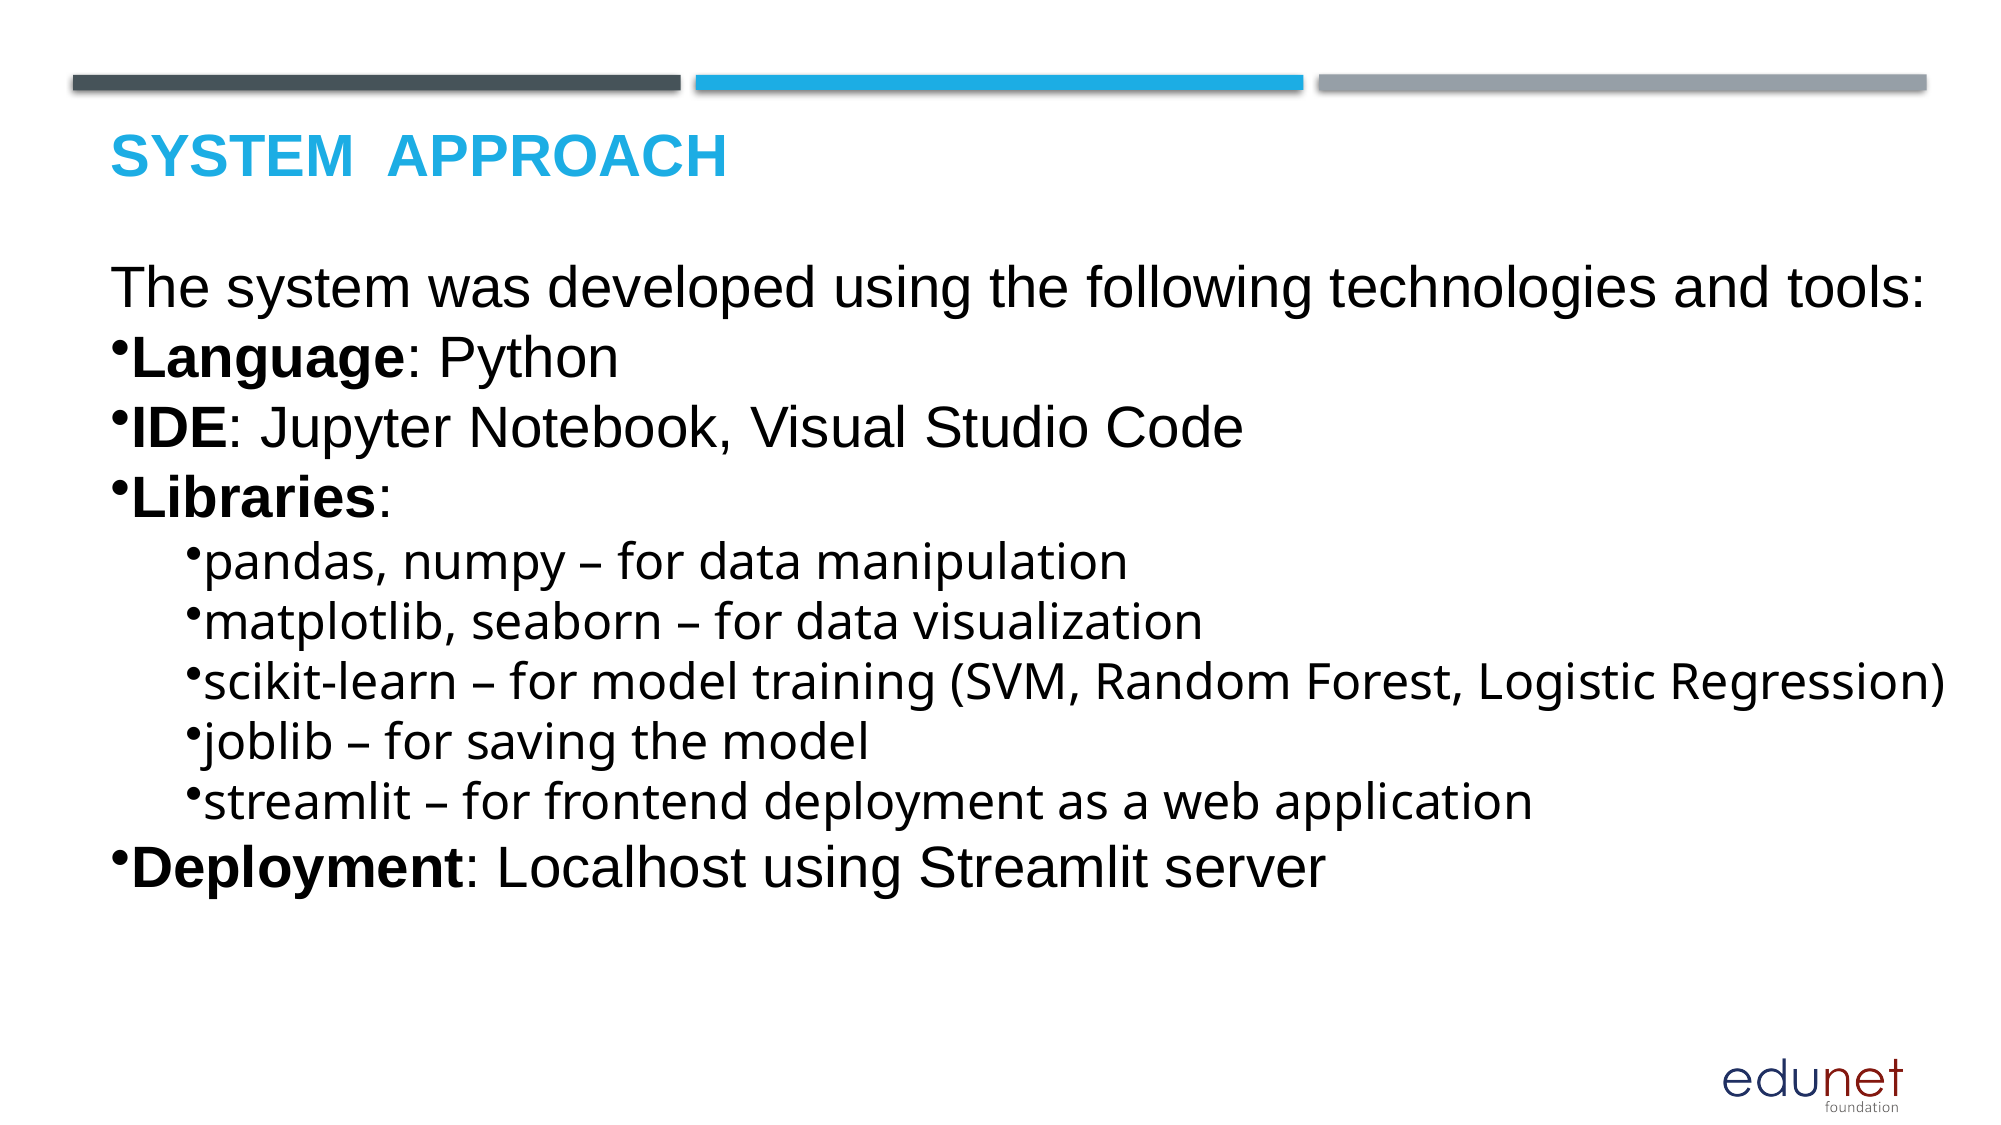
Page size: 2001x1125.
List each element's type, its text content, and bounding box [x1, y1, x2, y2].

list The system was developed using the following technologies and tools: Language: Python IDE: Jupyter Notebook, Visual Studio Code Libraries: pandas, numpy – for data manipulation matplotlib, seaborn – for data visualization scikit-learn – for model training (SVM, Random Forest, Logistic Regression) joblib – for saving the model streamlit – for frontend deployment as a web application Deployment: Localhost using Streamlit server [95, 241, 1963, 952]
picture [1719, 1056, 1905, 1116]
title System Approach [95, 108, 1905, 196]
